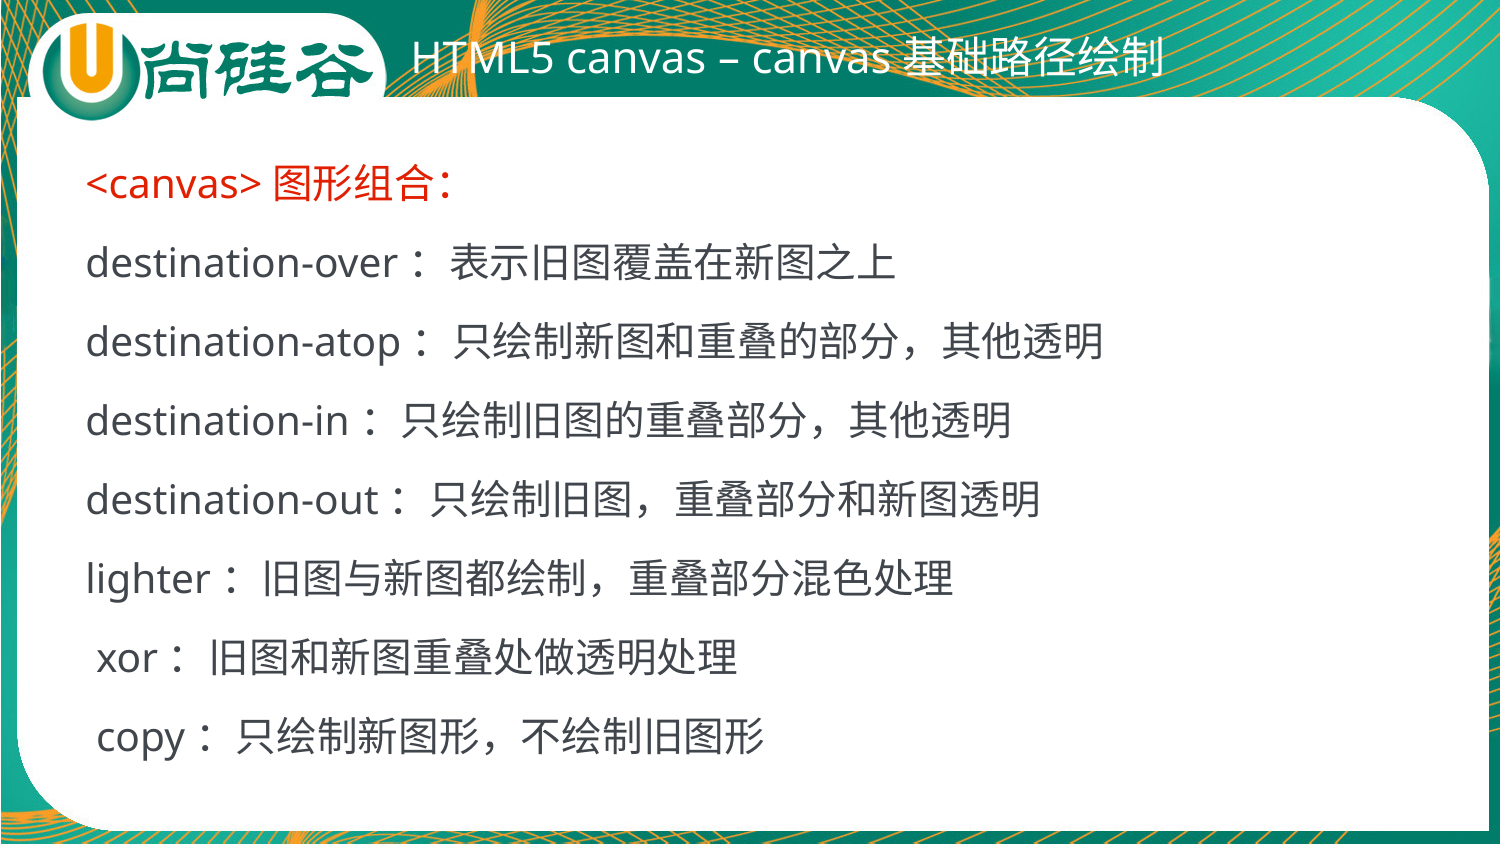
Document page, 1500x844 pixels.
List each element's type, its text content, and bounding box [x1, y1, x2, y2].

picture [0, 0, 1500, 844]
list <canvas>图形组合： destination-over：表示旧图覆盖在新图之上 destination-atop：只绘制新图和重叠的部分，其他透明 destination-in：只绘制旧图的重叠部分，其他透明 destination-out：只绘制旧图，重叠部分和新图透明 lighter：旧图与新图都绘制，重叠部分混色处理 xor：旧图和新图重叠处做透明处理 copy：只绘制新图形，不绘制旧图形 [70, 135, 1430, 788]
title HTML5 canvas – canvas基础路径绘制 [395, 19, 1400, 94]
